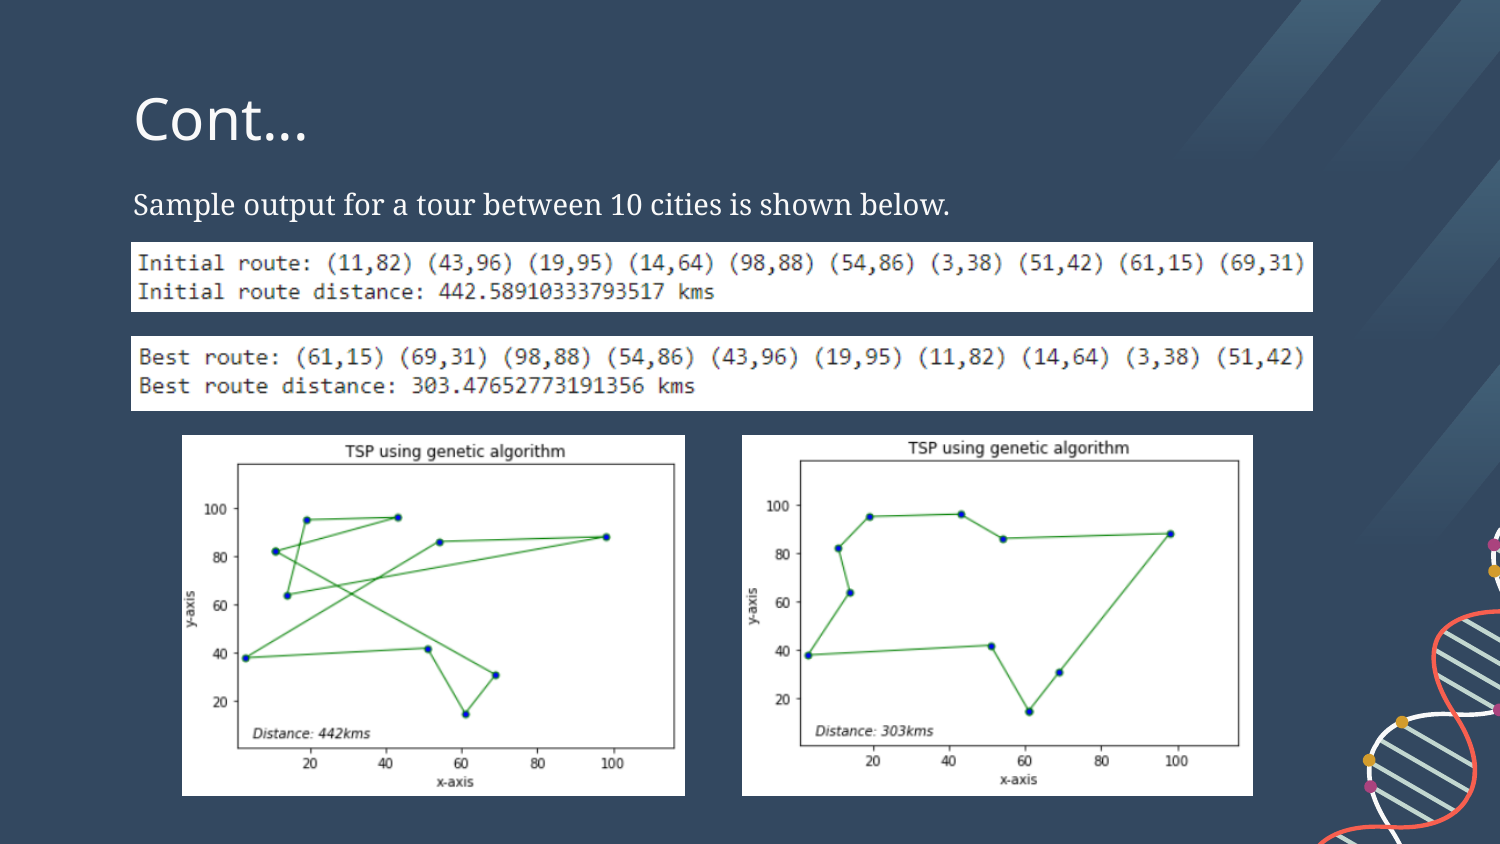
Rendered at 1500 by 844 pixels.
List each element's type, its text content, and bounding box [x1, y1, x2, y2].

picture [130, 336, 1313, 411]
text_box Sample output for a tour between 10 cities is shown below. [118, 170, 1313, 236]
picture [130, 242, 1313, 312]
picture [181, 435, 685, 797]
title Cont... [118, 67, 1382, 165]
picture [742, 435, 1253, 797]
